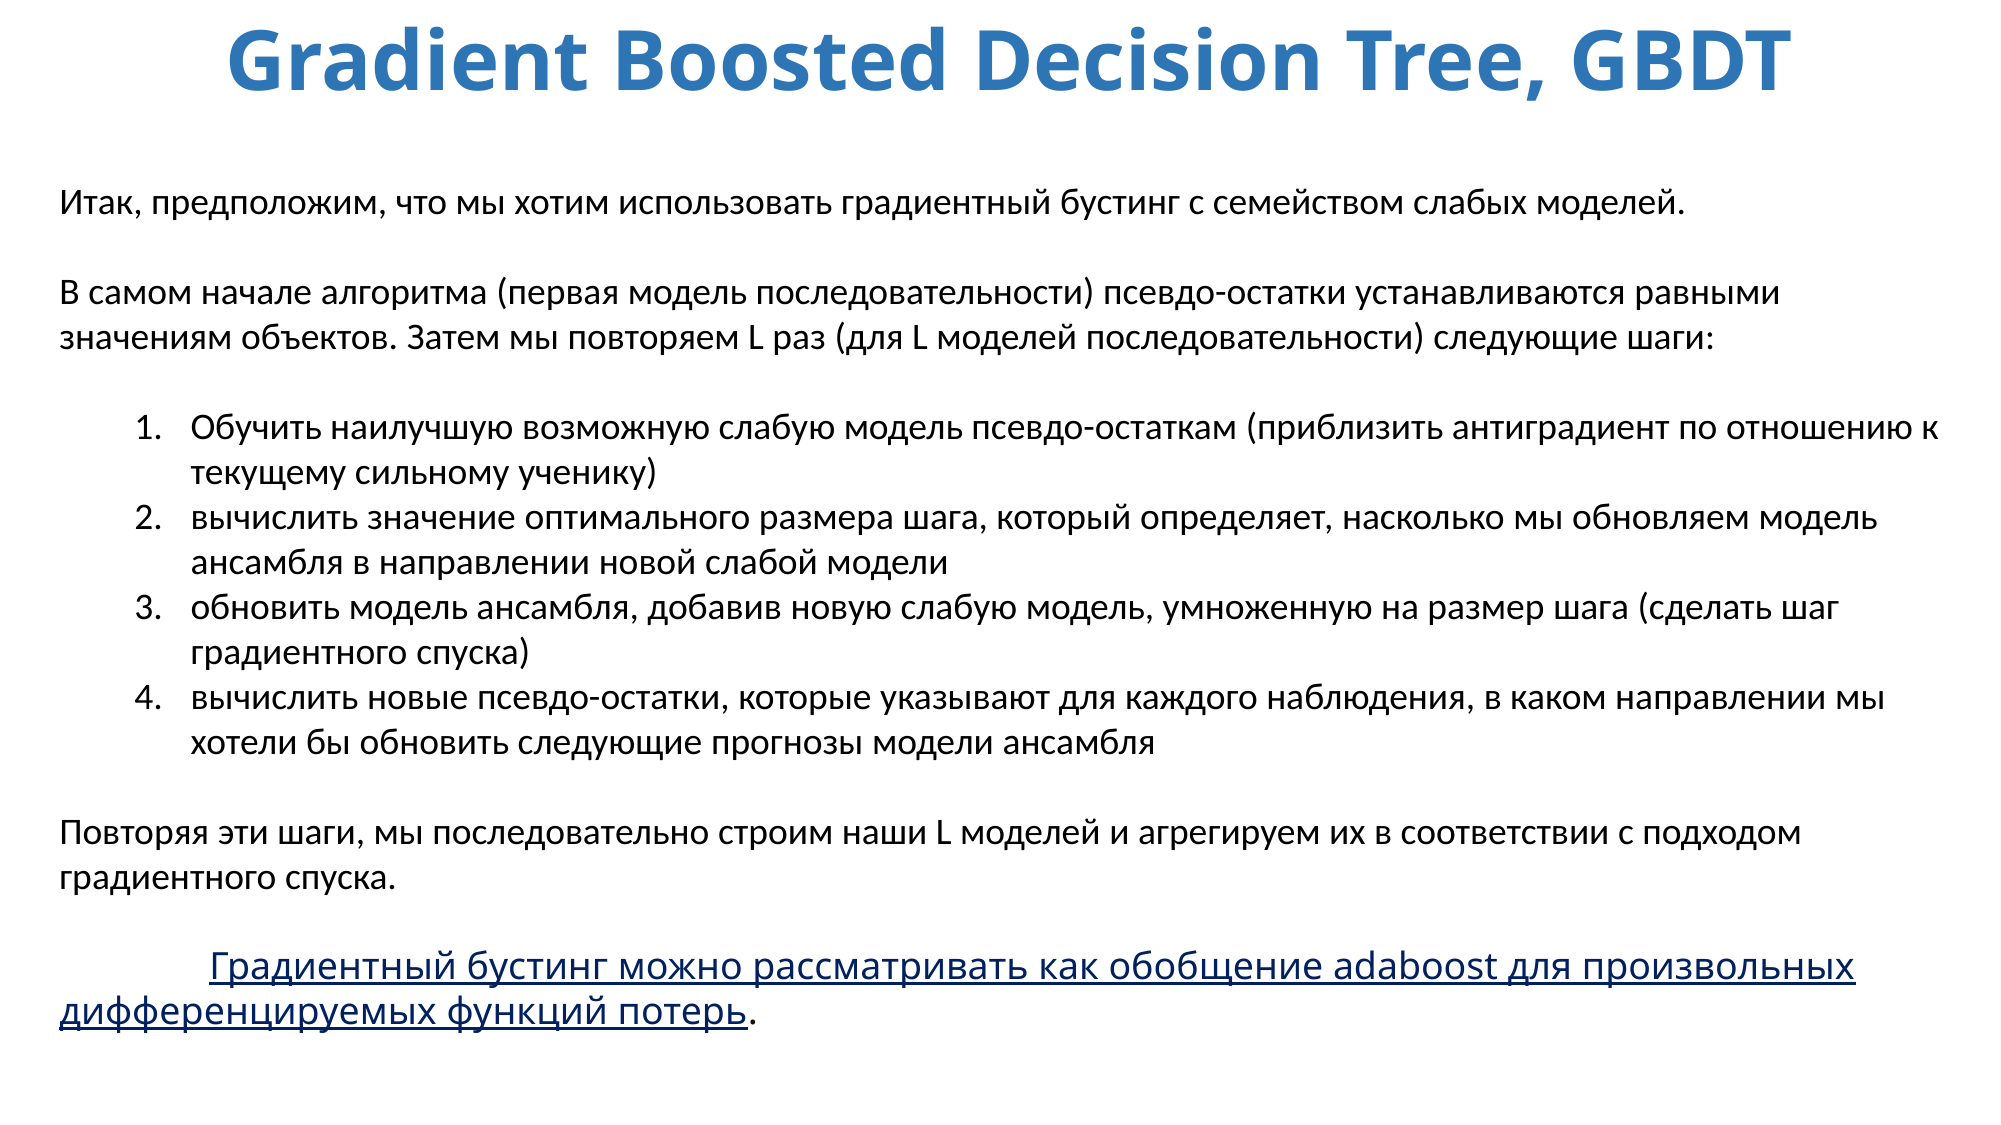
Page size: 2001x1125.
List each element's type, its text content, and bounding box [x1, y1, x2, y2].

text_box Итак, предположим, что мы хотим использовать градиентный бустинг с семейством слабых моделей. В самом начале алгоритма (первая модель последовательности) псевдо-остатки устанавливаются равными значениям объектов. Затем мы повторяем L раз (для L моделей последовательности) следующие шаги: Обучить наилучшую возможную слабую модель псевдо-остаткам (приблизить антиградиент по отношению к текущему сильному ученику) вычислить значение оптимального размера шага, который определяет, насколько мы обновляем модель ансамбля в направлении новой слабой модели обновить модель ансамбля, добавив новую слабую модель, умноженную на размер шага (сделать шаг градиентного спуска) вычислить новые псевдо-остатки, которые указывают для каждого наблюдения, в каком направлении мы хотели бы обновить следующие прогнозы модели ансамбля Повторяя эти шаги, мы последовательно строим наши L моделей и агрегируем их в соответствии с подходом градиентного спуска. Градиентный бустинг можно рассматривать как обобщение adaboost для произвольных дифференцируемых функций потерь. [44, 169, 1975, 1039]
text_box Gradient Boosted Decision Tree, GBDT [77, 0, 1943, 115]
